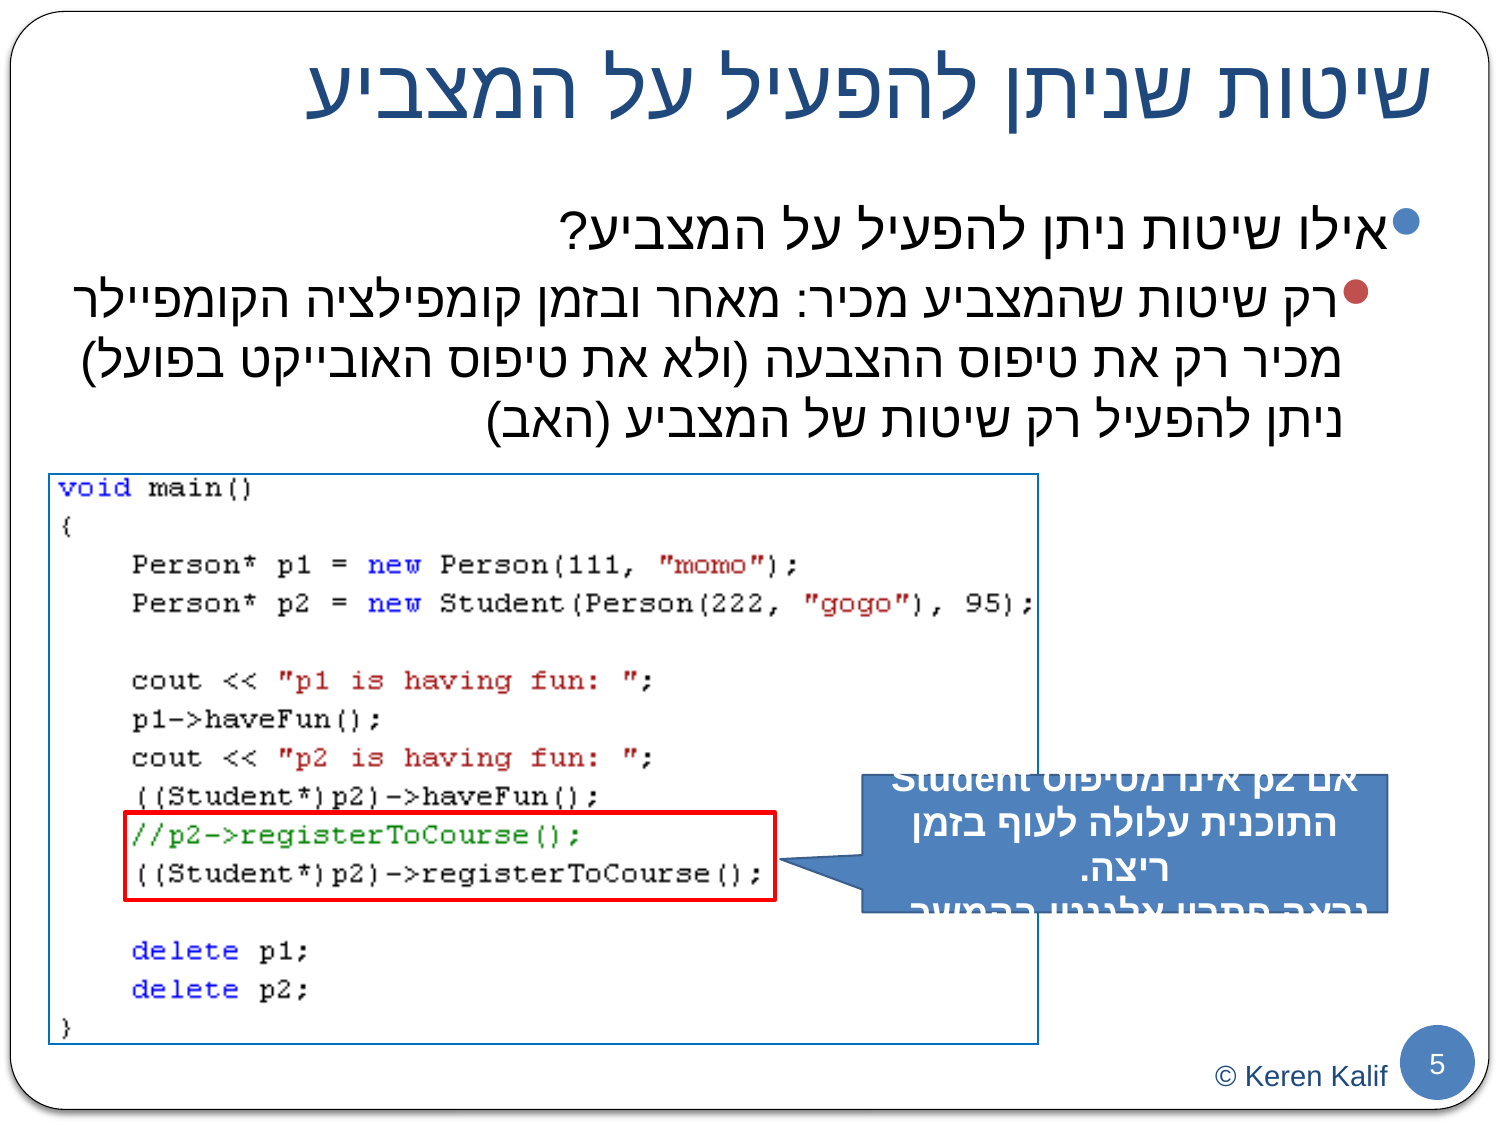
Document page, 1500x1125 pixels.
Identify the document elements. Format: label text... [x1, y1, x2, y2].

list אילו שיטות ניתן להפעיל על המצביע? רק שיטות שהמצביע מכיר: מאחר ובזמן קומפילציה הקומפיילר מכיר רק את טיפוס ההצבעה (ולא את טיפוס האובייקט בפועל) ניתן להפעיל רק שיטות של המצביע (האב) [49, 187, 1451, 1038]
slide_number 5 [1399, 1024, 1475, 1100]
footer © Keren Kalif [1200, 1037, 1500, 1113]
picture [49, 474, 1038, 1044]
title שיטות שניתן להפעיל על המצביע [49, 0, 1451, 151]
text_box אם p2 אינו מטיפוס Student התוכנית עלולה לעוף בזמן ריצה. נראה פתרון אלגנטי בהמשך... [1043, 773, 1389, 914]
